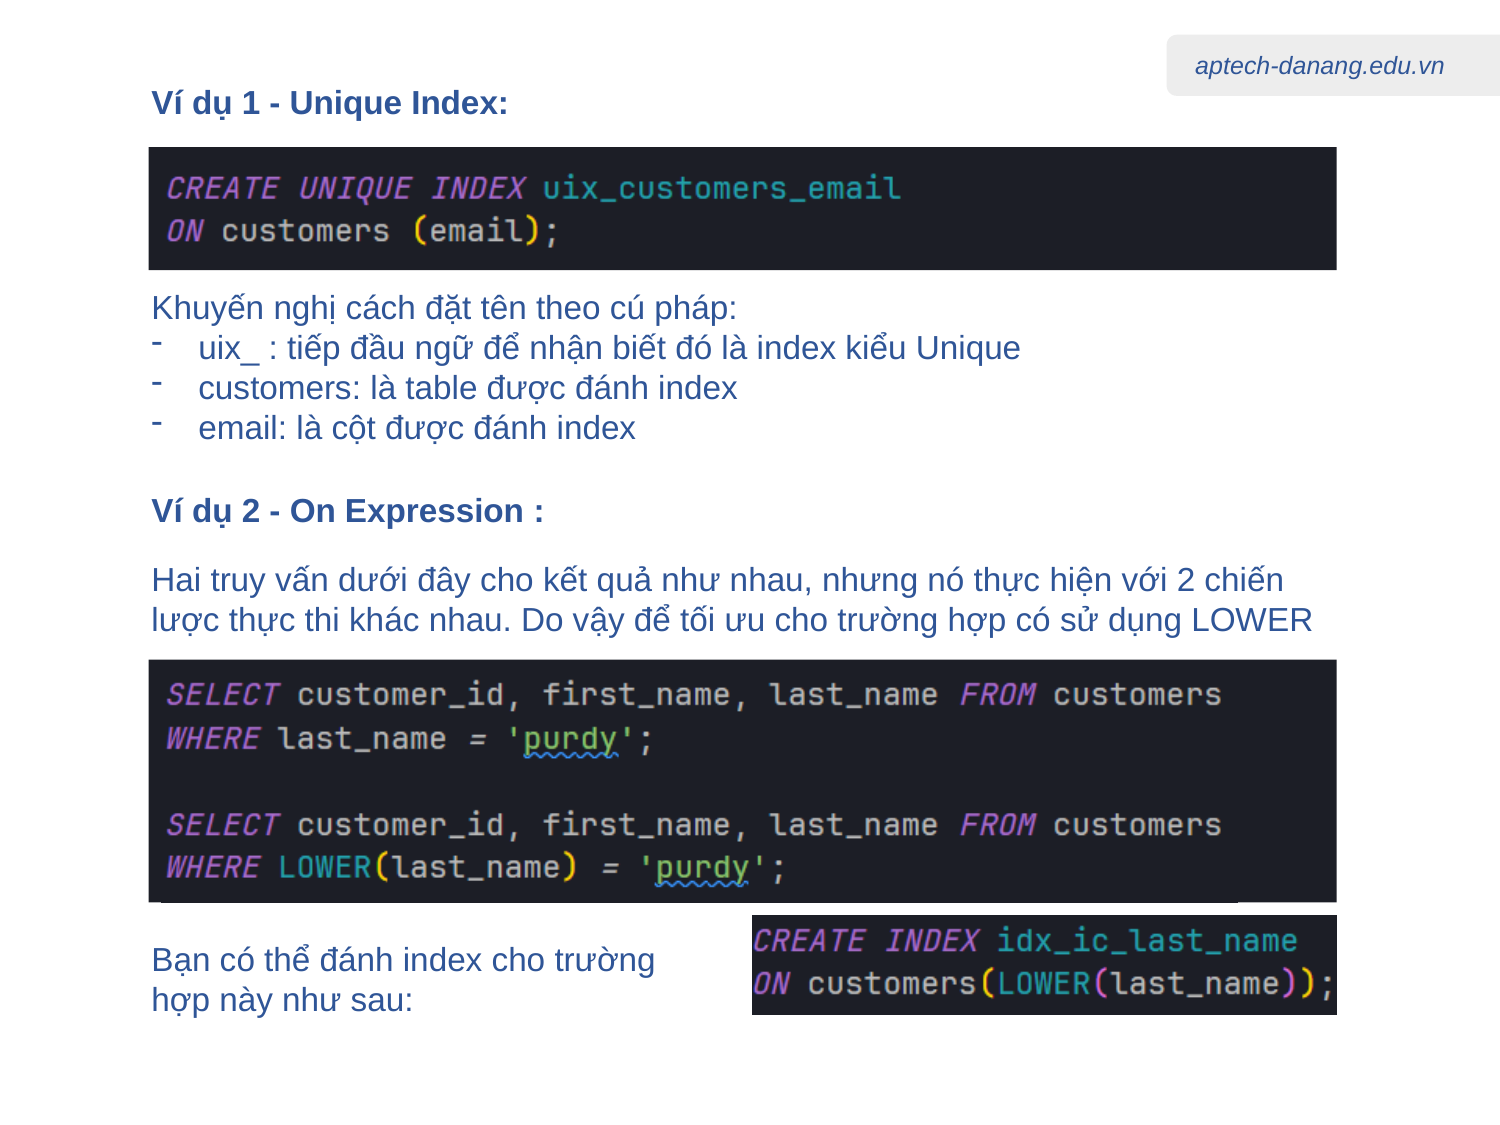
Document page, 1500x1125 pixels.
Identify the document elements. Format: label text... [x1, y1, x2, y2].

text_box Hai truy vấn dưới đây cho kết quả như nhau, nhưng nó thực hiện với 2 chiến lược thực thi khác nhau. Do vậy để tối ưu cho trường hợp có sử dụng LOWER [136, 550, 1350, 645]
text_box Bạn có thể đánh index cho trường hợp này như sau: [136, 930, 704, 1026]
text_box Ví dụ 1 - Unique Index: [136, 74, 1350, 129]
picture [752, 915, 1337, 1015]
text_box Khuyến nghị cách đặt tên theo cú pháp: uix_ : tiếp đầu ngữ để nhận biết đó là index kiểu Unique customers: là table được đánh index email: là cột được đánh index [136, 278, 1350, 454]
text_box [147, 659, 1338, 903]
picture [160, 155, 918, 262]
picture [160, 666, 1238, 903]
text_box Ví dụ 2 - On Expression : [136, 481, 1350, 537]
text_box [147, 146, 1338, 271]
